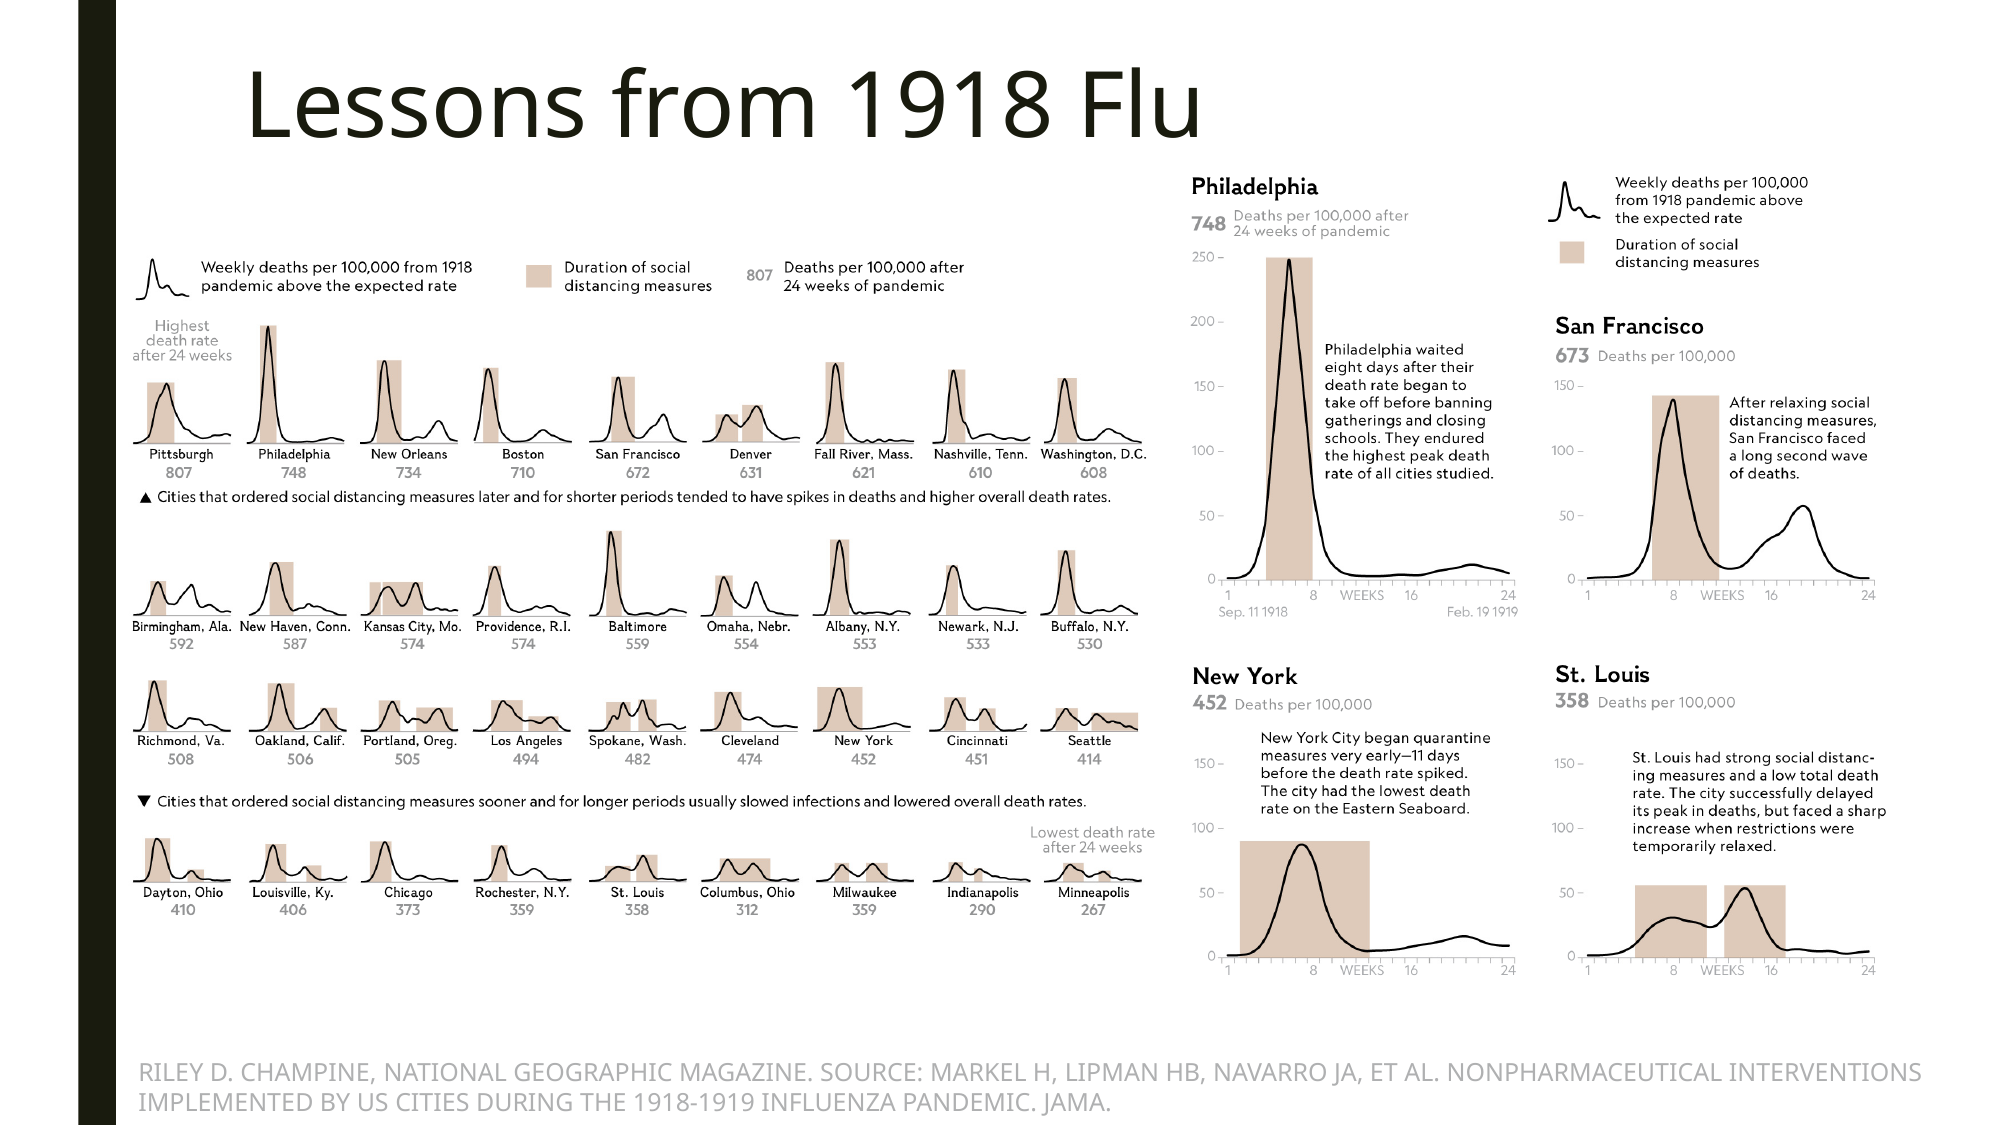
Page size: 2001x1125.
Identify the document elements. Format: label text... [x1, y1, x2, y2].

picture [123, 148, 1928, 988]
text_box RILEY D. CHAMPINE, National Geographic magazine. SOURCE: MARKEL H, LIPMAN HB, NAVARRO JA, ET AL. NONPHARMACEUTICAL INTERVENTIONS IMPLEMENTED BY US CITIES DURING THE 1918-1919 INFLUENZA PANDEMIC. JAMA. [123, 1049, 2000, 1125]
title Lessons from 1918 Flu [229, 51, 1805, 242]
